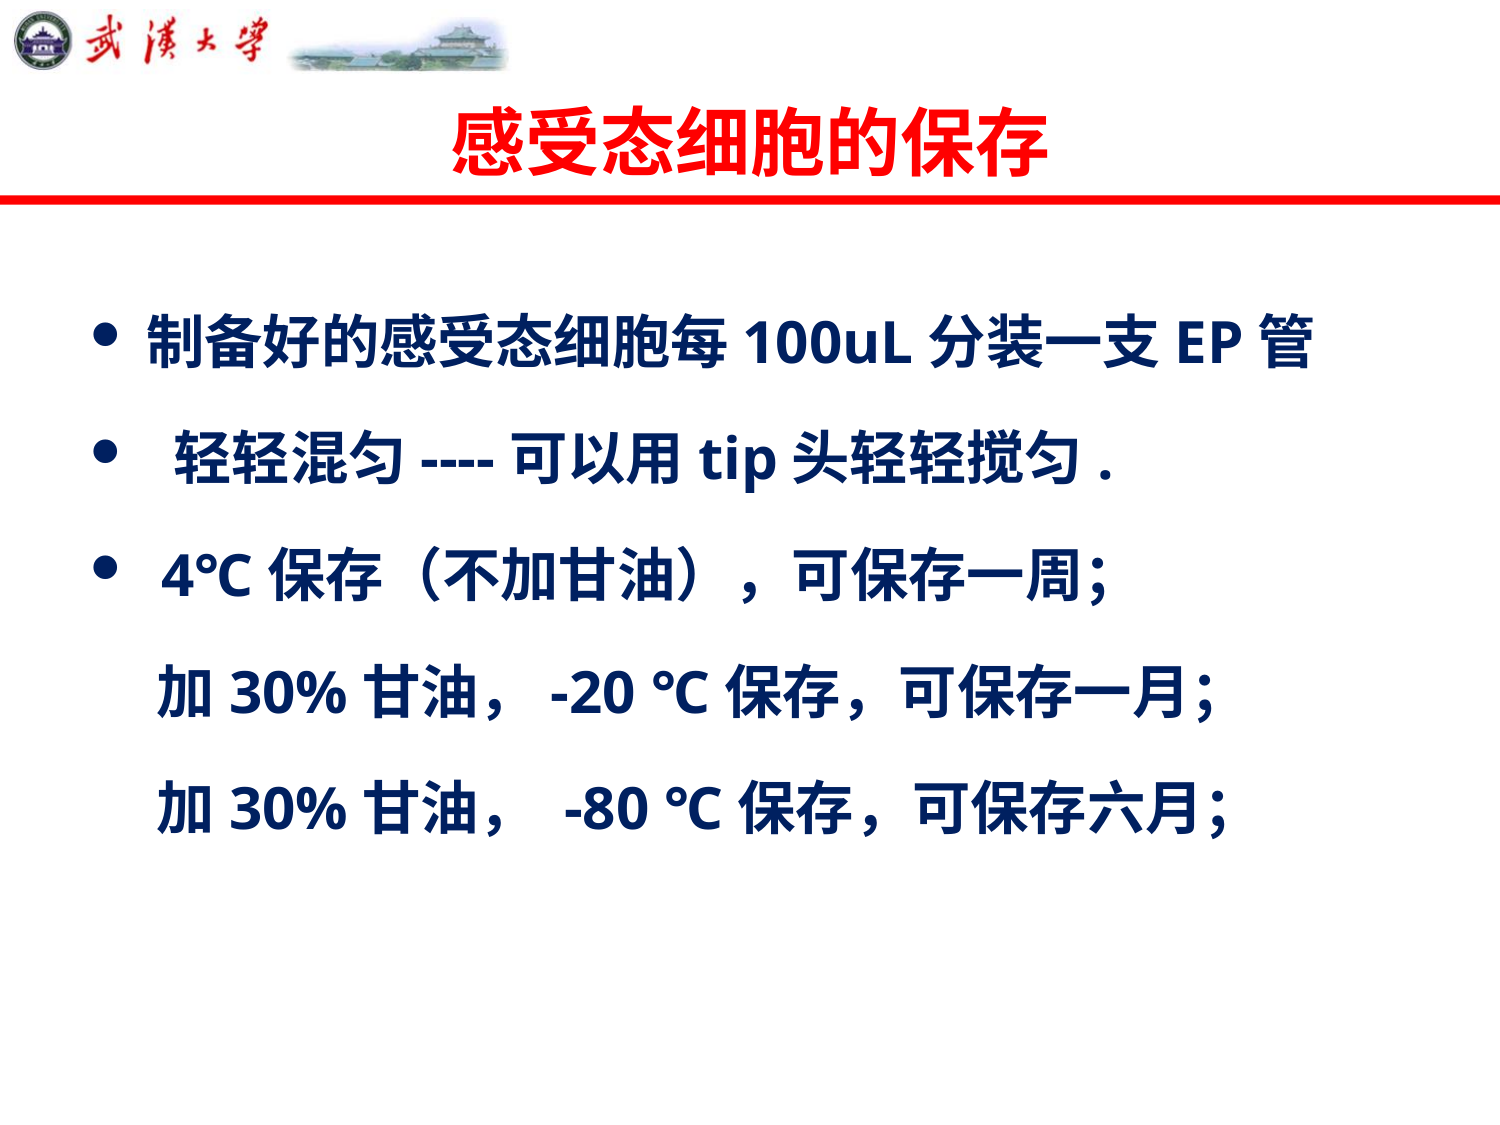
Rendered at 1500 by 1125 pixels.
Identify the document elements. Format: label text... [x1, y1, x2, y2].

title 感受态细胞的保存 [74, 91, 1426, 262]
list 制备好的感受态细胞每100uL分装一支EP管 轻轻混匀----可以用tip头轻轻搅匀. 4℃保存（不加甘油），可保存一周； 加30%甘油，-20 ℃保存，可保存一月； 加30%甘油， -80 ℃保存，可保存六月； [74, 262, 1426, 1006]
picture [12, 9, 513, 75]
